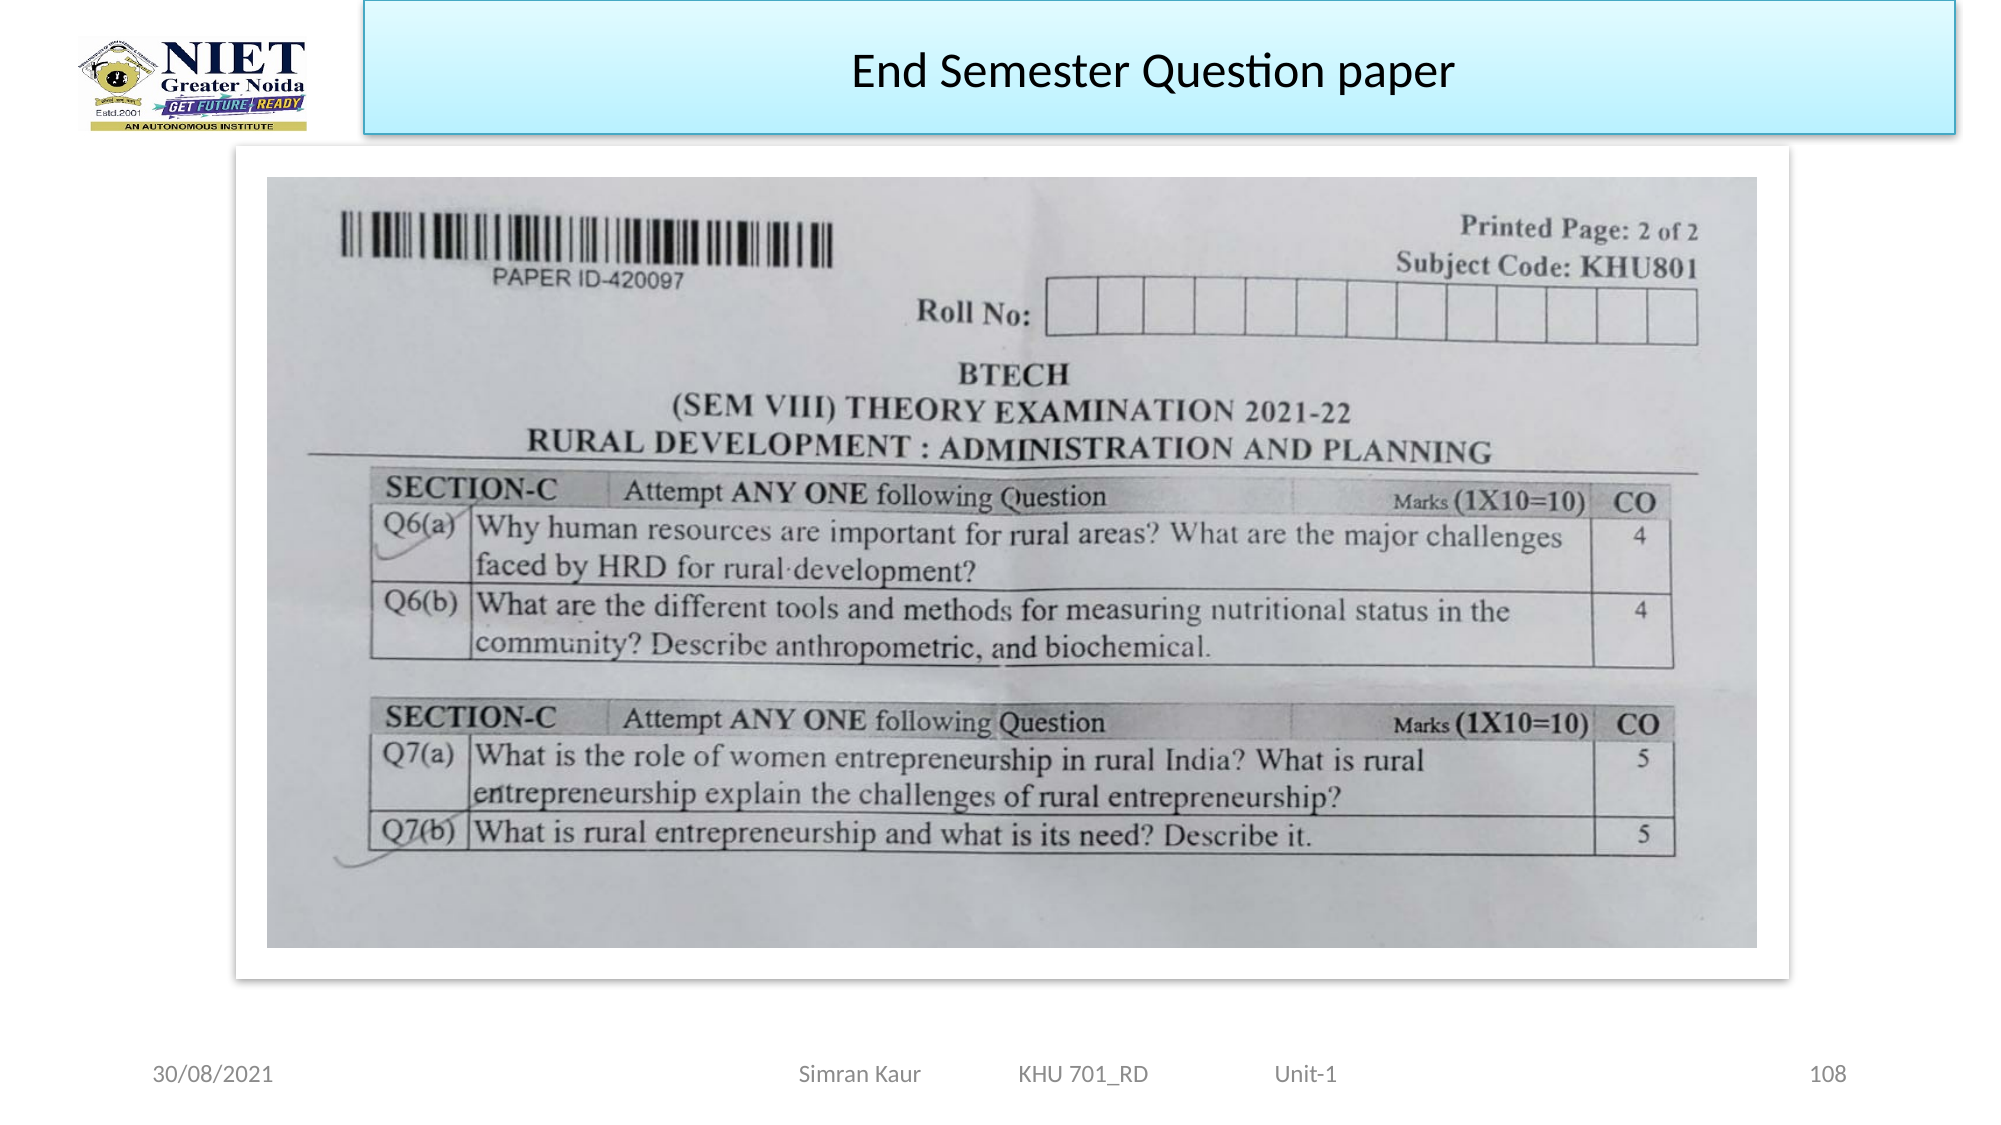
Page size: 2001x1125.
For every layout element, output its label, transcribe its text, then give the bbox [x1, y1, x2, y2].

picture [78, 22, 308, 157]
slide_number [137, 1042, 588, 1103]
slide_number 108 [1412, 1042, 1863, 1103]
picture [266, 177, 1758, 948]
footer Simran Kaur KHU 701_RD Unit-1 [612, 1042, 1412, 1103]
text_box End Semester Question paper [364, 0, 1955, 134]
